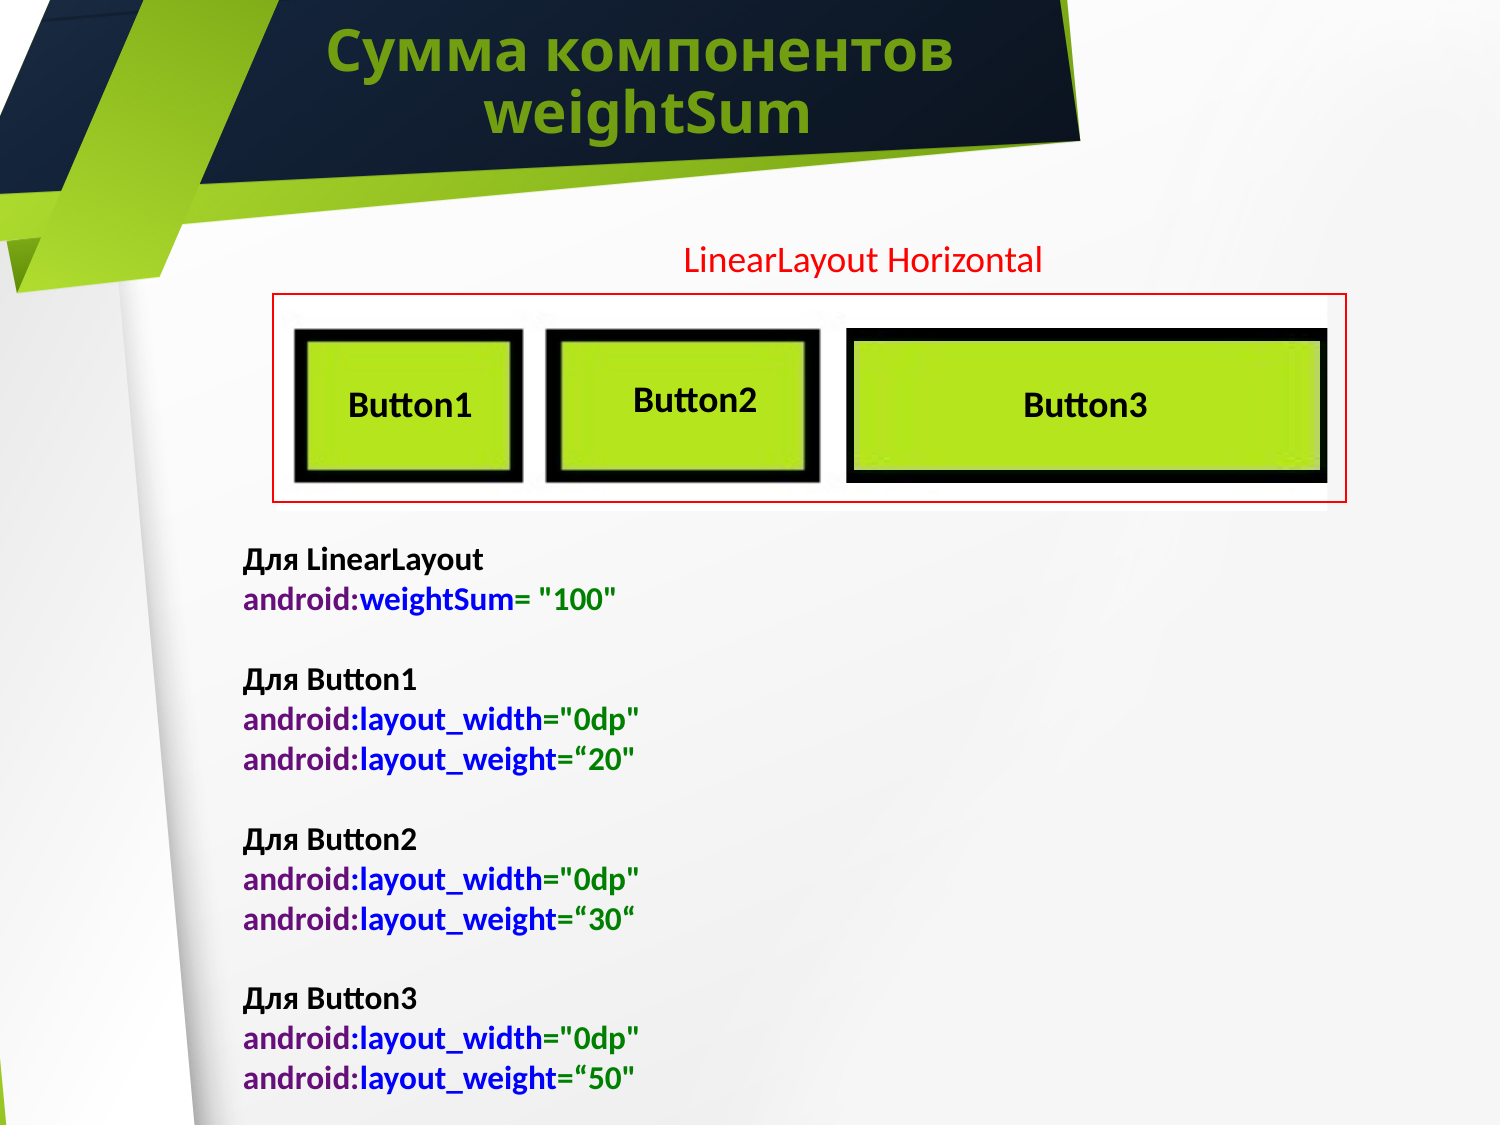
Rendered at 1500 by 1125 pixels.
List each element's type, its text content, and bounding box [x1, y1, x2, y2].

text_box Для LinearLayout android:weightSum= "100" Для Button1 android:layout_width="0dp" android:layout_weight=“20" Для Button2 android:layout_width="0dp" android:layout_weight=“30“ Для Button3 android:layout_width="0dp" android:layout_weight=“50" [228, 530, 829, 1125]
picture [0, 0, 1500, 1125]
title Сумма компонентов weightSum [52, 0, 1229, 168]
text_box [272, 293, 1347, 503]
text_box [276, 295, 1165, 511]
text_box LinearLayout Horizontal [668, 227, 1059, 288]
